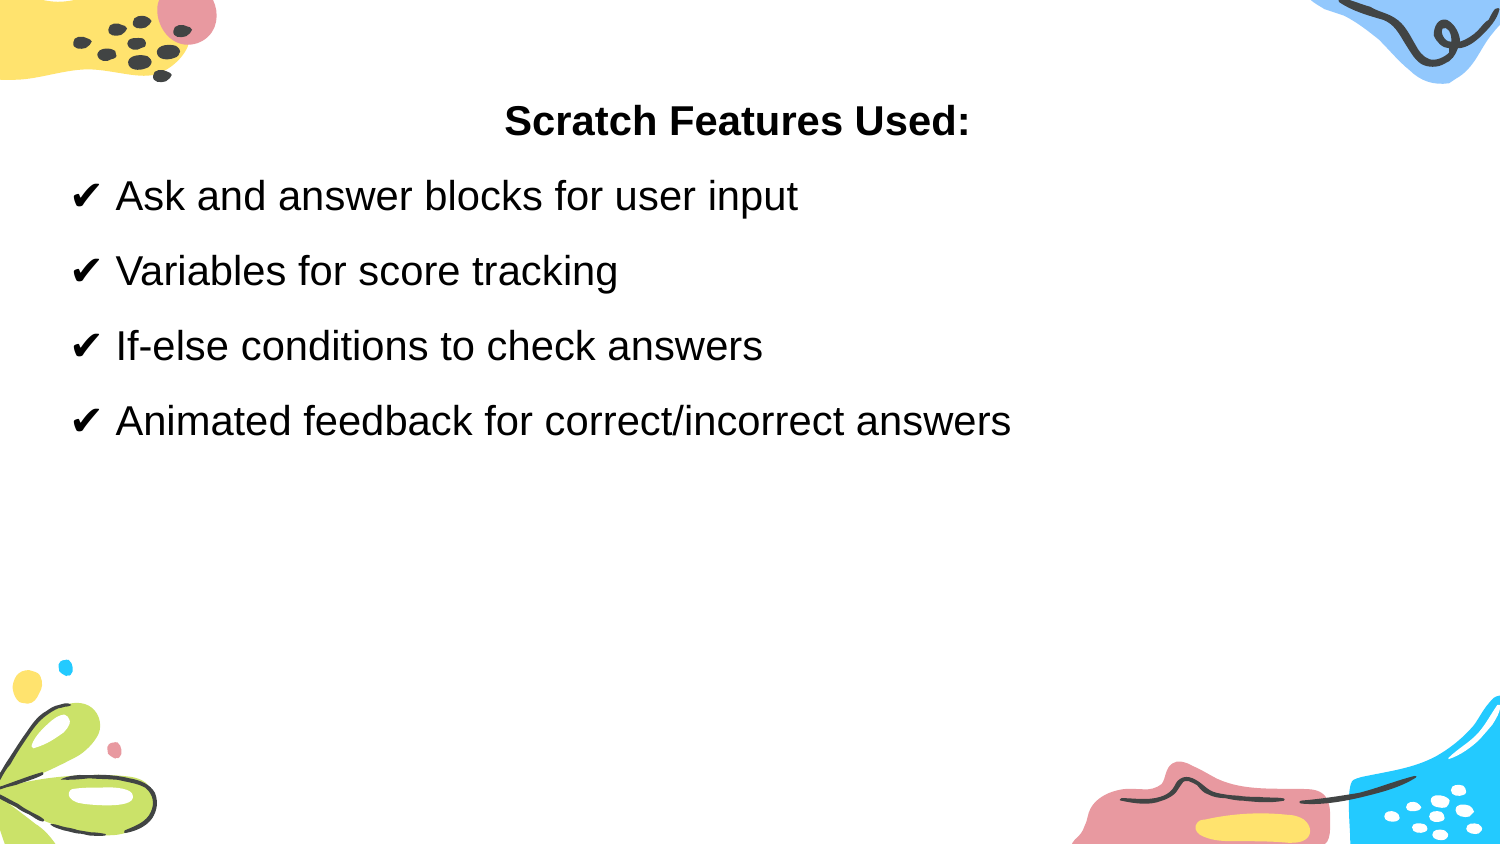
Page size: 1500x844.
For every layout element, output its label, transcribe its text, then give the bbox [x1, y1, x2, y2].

text_box Scratch Features Used: ✔️ Ask and answer blocks for user input ✔️ Variables for score tracking ✔️ If-else conditions to check answers ✔️ Animated feedback for correct/incorrect answers [54, 86, 1422, 507]
